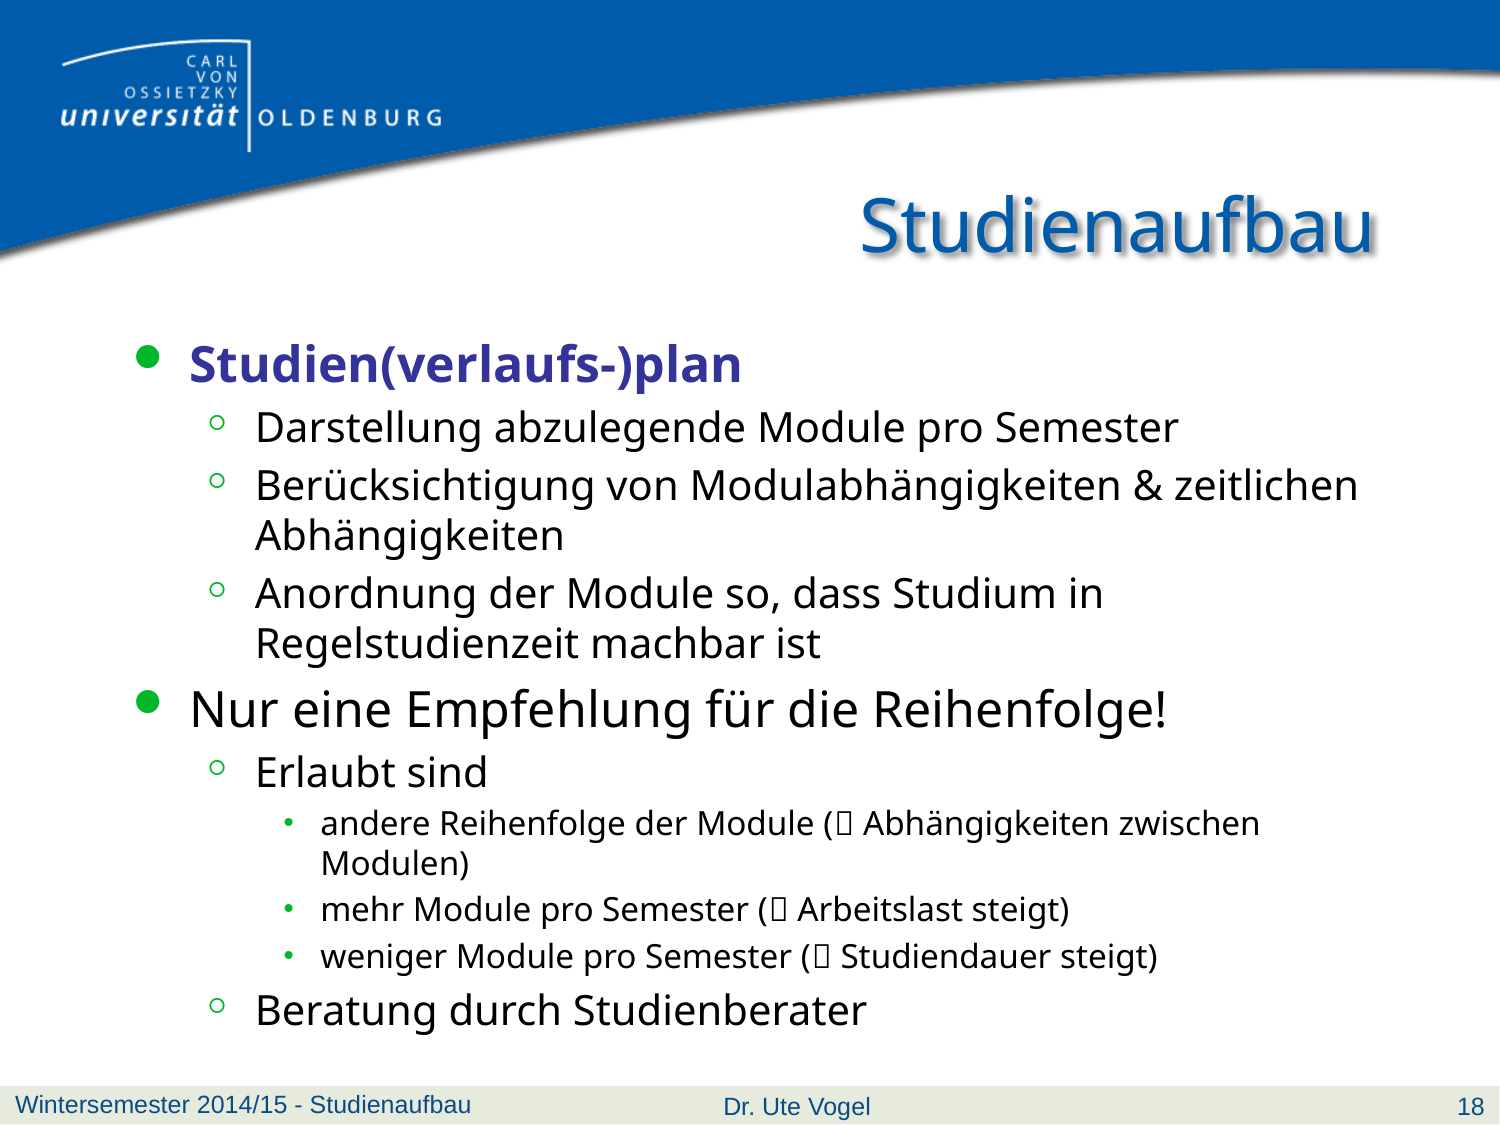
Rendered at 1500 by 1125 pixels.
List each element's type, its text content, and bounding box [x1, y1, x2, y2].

title Studienaufbau [230, 148, 1411, 297]
picture [0, 0, 1500, 1012]
list Studien(verlaufs-)plan Darstellung abzulegende Module pro Semester Berücksichtigung von Modulabhängigkeiten & zeitlichen Abhängigkeiten Anordnung der Module so, dass Studium in Regelstudienzeit machbar ist Nur eine Empfehlung für die Reihenfolge! Erlaubt sind andere Reihenfolge der Module ( Abhängigkeiten zwischen Modulen) mehr Module pro Semester ( Arbeitslast steigt) weniger Module pro Semester ( Studiendauer steigt) Beratung durch Studienberater [117, 324, 1417, 1033]
slide_number 18 [1382, 1086, 1500, 1125]
slide_number Wintersemester 2014/15 - Studienaufbau [0, 1082, 491, 1125]
footer Dr. Ute Vogel [230, 1086, 1365, 1125]
